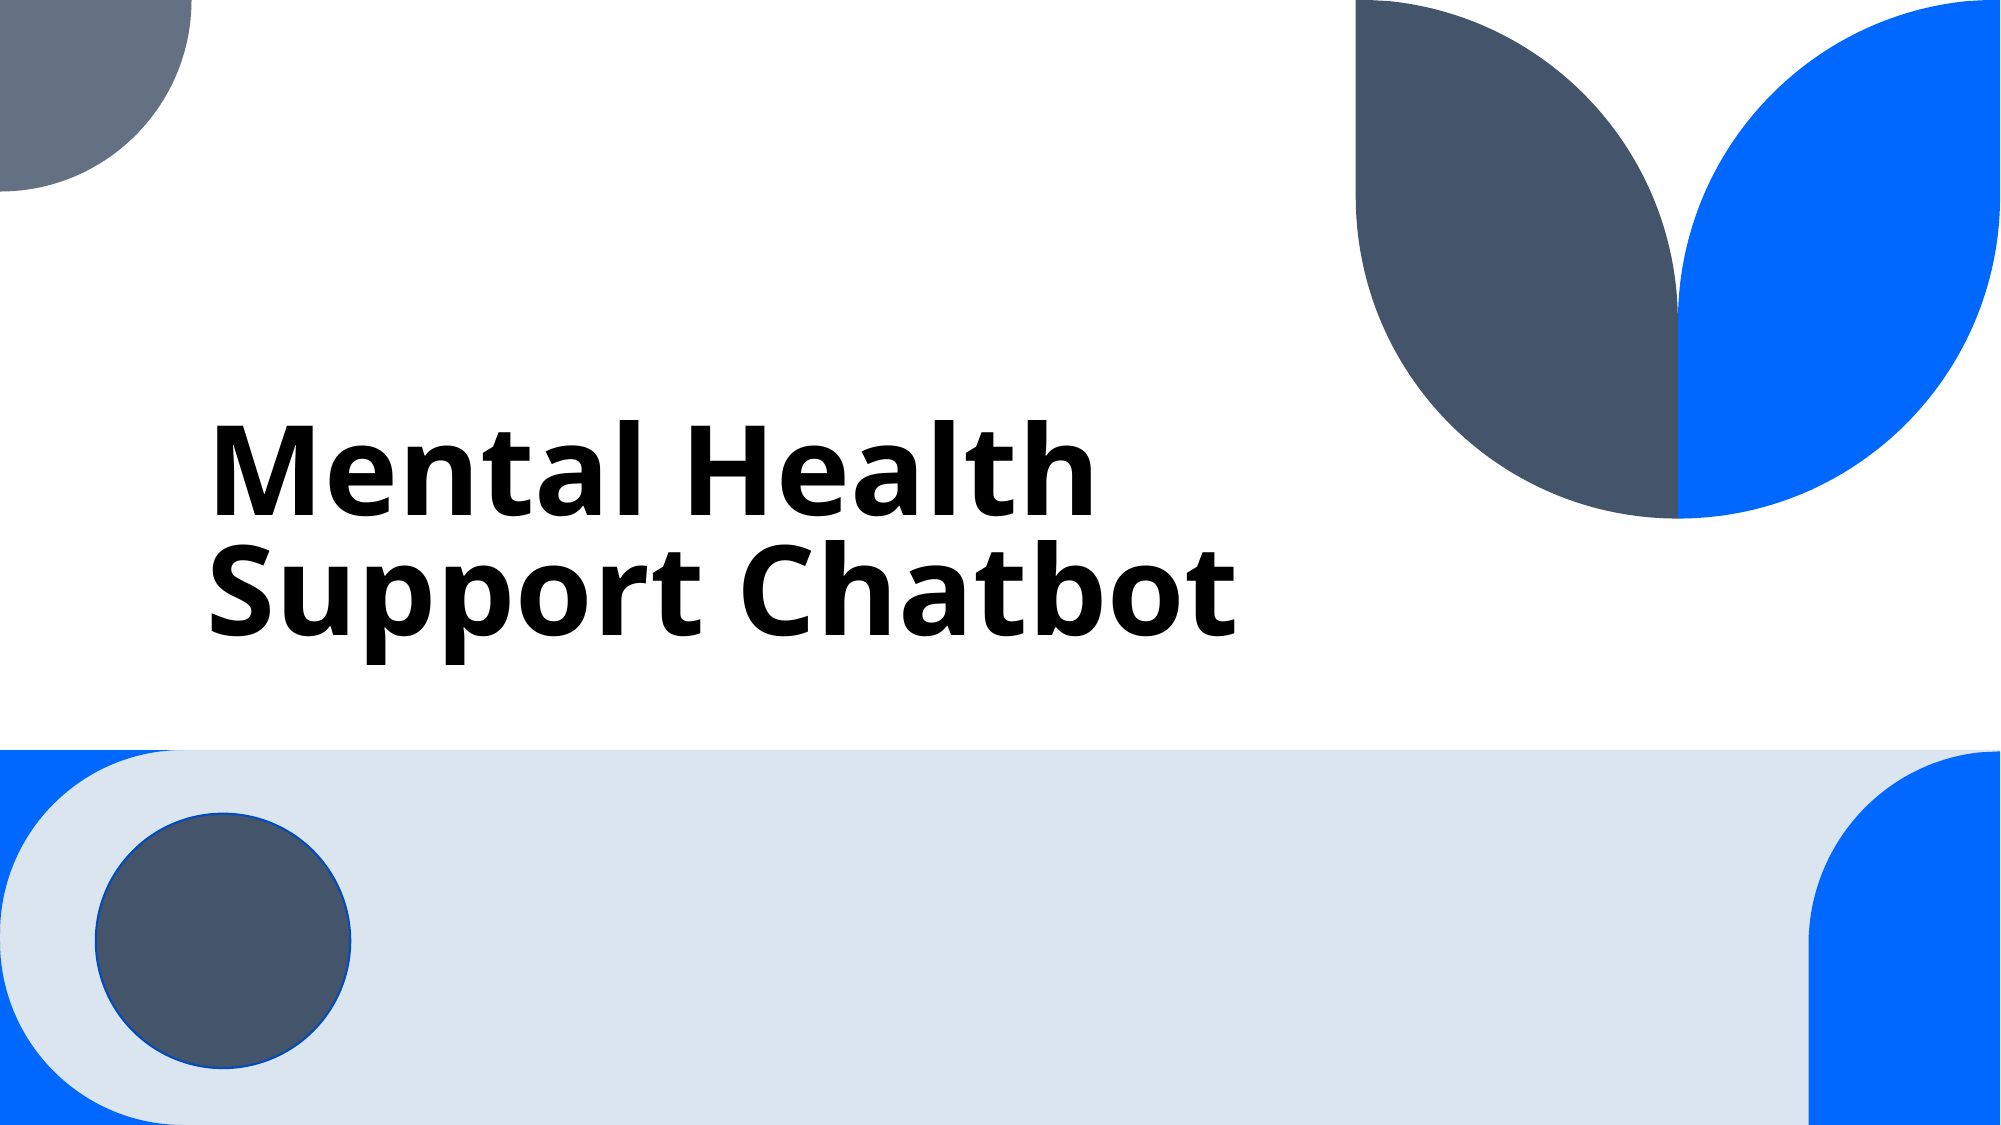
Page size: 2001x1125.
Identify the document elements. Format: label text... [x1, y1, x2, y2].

title Mental Health Support Chatbot [191, 38, 1356, 667]
